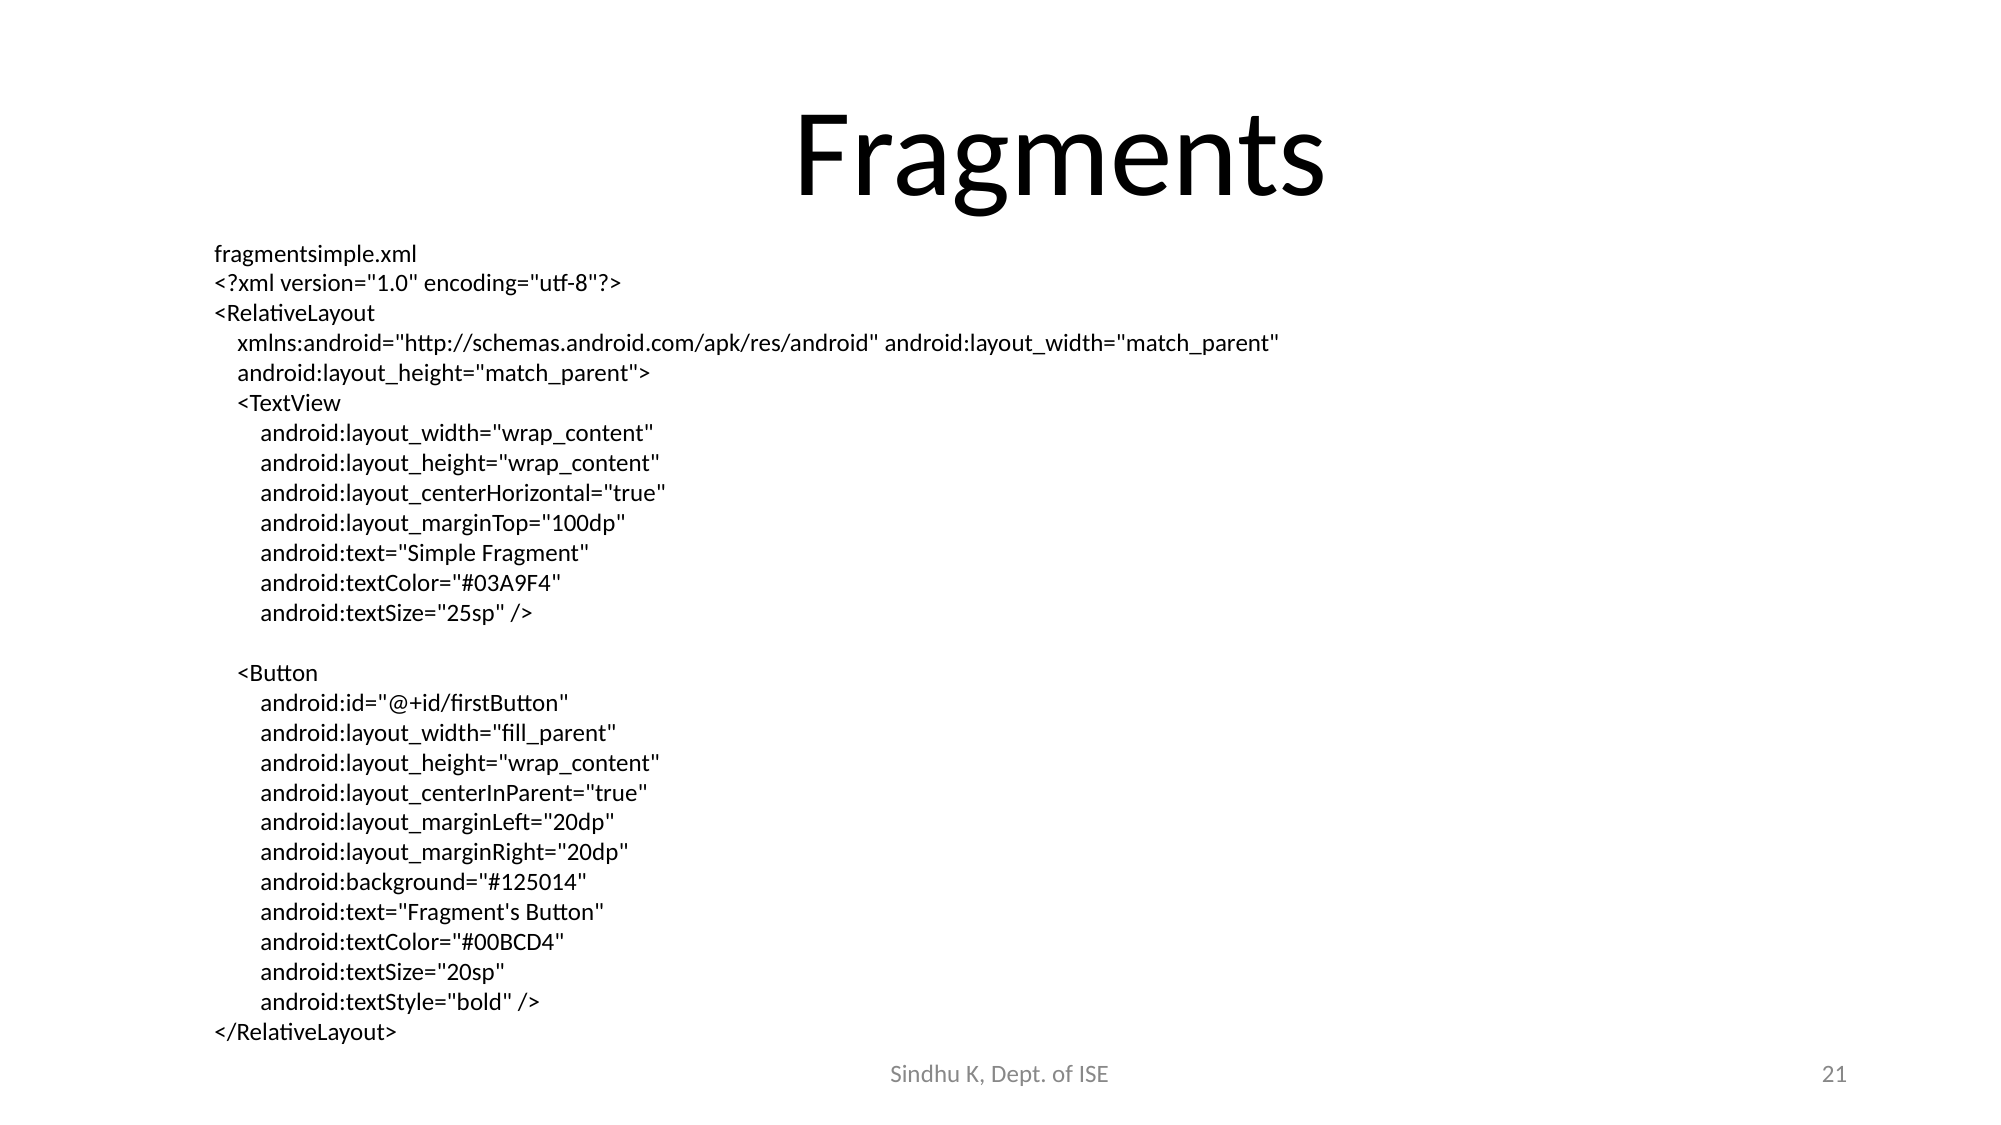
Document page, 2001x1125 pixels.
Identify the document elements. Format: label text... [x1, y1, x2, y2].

footer Sindhu K, Dept. of ISE [662, 1042, 1338, 1103]
subtitle fragmentsimple.xml <?xml version="1.0" encoding="utf-8"?> <RelativeLayout xmlns:android="http://schemas.android.com/apk/res/android" android:layout_width="match_parent" android:layout_height="match_parent"> <TextView android:layout_width="wrap_content" android:layout_height="wrap_content" android:layout_centerHorizontal="true" android:layout_marginTop="100dp" android:text="Simple Fragment" android:textColor="#03A9F4" android:textSize="25sp" /> <Button android:id="@+id/firstButton" android:layout_width="fill_parent" android:layout_height="wrap_content" android:layout_centerInParent="true" android:layout_marginLeft="20dp" android:layout_marginRight="20dp" android:background="#125014" android:text="Fragment's Button" android:textColor="#00BCD4" android:textSize="20sp" android:textStyle="bold" /> </RelativeLayout> [199, 229, 1923, 1070]
title Fragments [199, 52, 1923, 229]
slide_number 21 [1412, 1042, 1863, 1103]
